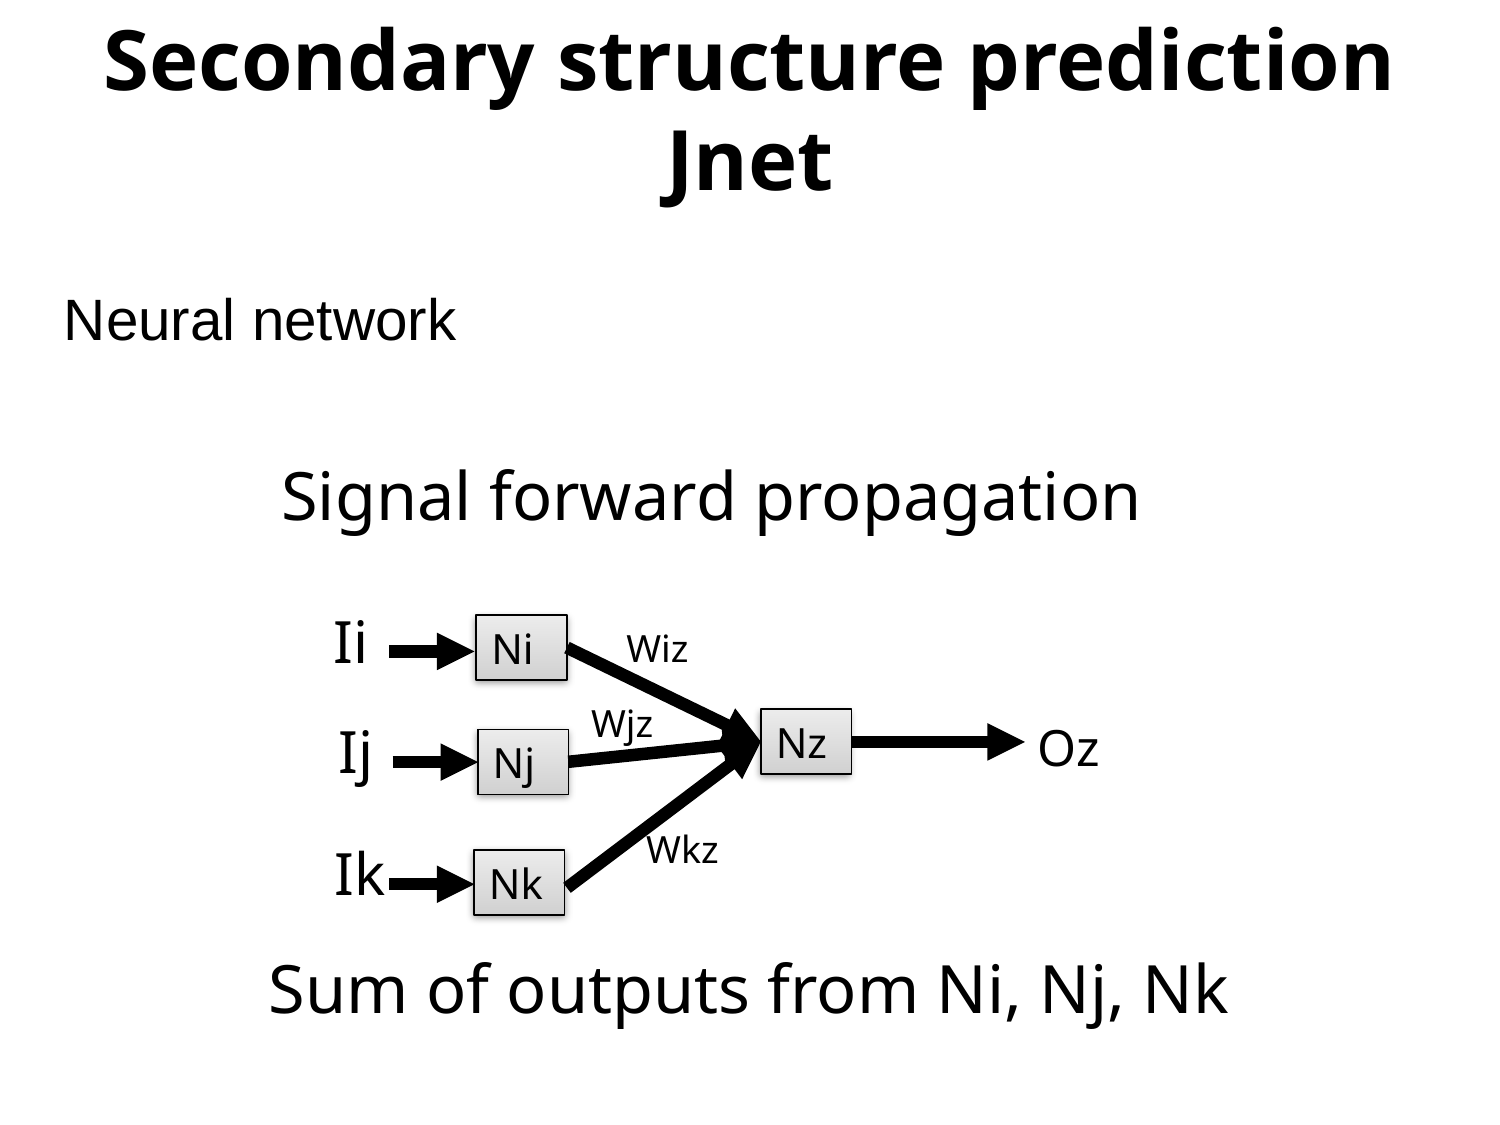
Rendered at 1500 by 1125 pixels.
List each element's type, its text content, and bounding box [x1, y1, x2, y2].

text_box Ij [324, 708, 389, 793]
text_box Secondary structure prediction [0, 0, 1500, 99]
text_box Ik [320, 830, 401, 915]
text_box Ni [475, 614, 568, 681]
text_box Wiz [611, 617, 704, 646]
text_box Sum of outputs from Ni, Nj, Nk [253, 939, 1246, 1035]
text_box Oz [1023, 708, 1116, 784]
text_box Jnet [0, 99, 1500, 215]
text_box Ii [318, 597, 383, 683]
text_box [566, 647, 761, 740]
text_box Nj [477, 729, 561, 795]
text_box Nk [473, 849, 565, 916]
text_box Neural network [49, 274, 472, 430]
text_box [566, 741, 761, 888]
text_box Signal forward propagation [266, 446, 1158, 542]
text_box Nz [765, 708, 852, 775]
